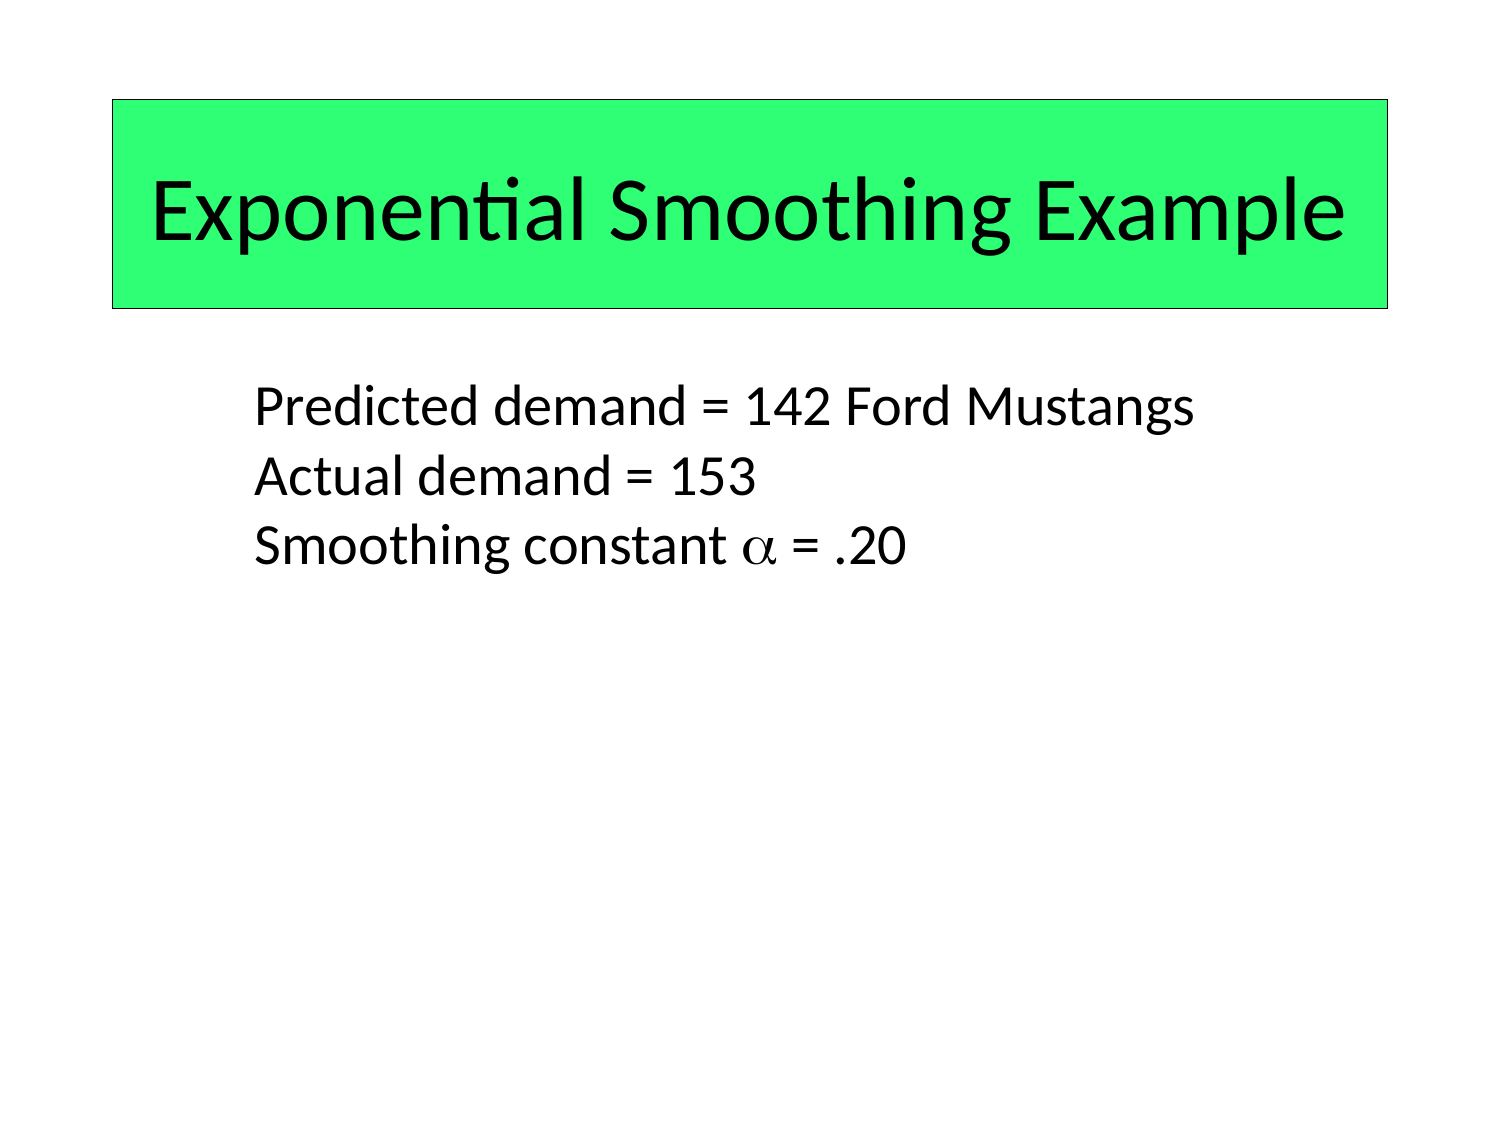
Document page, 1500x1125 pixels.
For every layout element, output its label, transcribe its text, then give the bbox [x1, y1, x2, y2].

text_box Predicted demand = 142 Ford Mustangs Actual demand = 153 Smoothing constant a = .20 [240, 359, 1211, 584]
title Exponential Smoothing Example [112, 99, 1388, 309]
